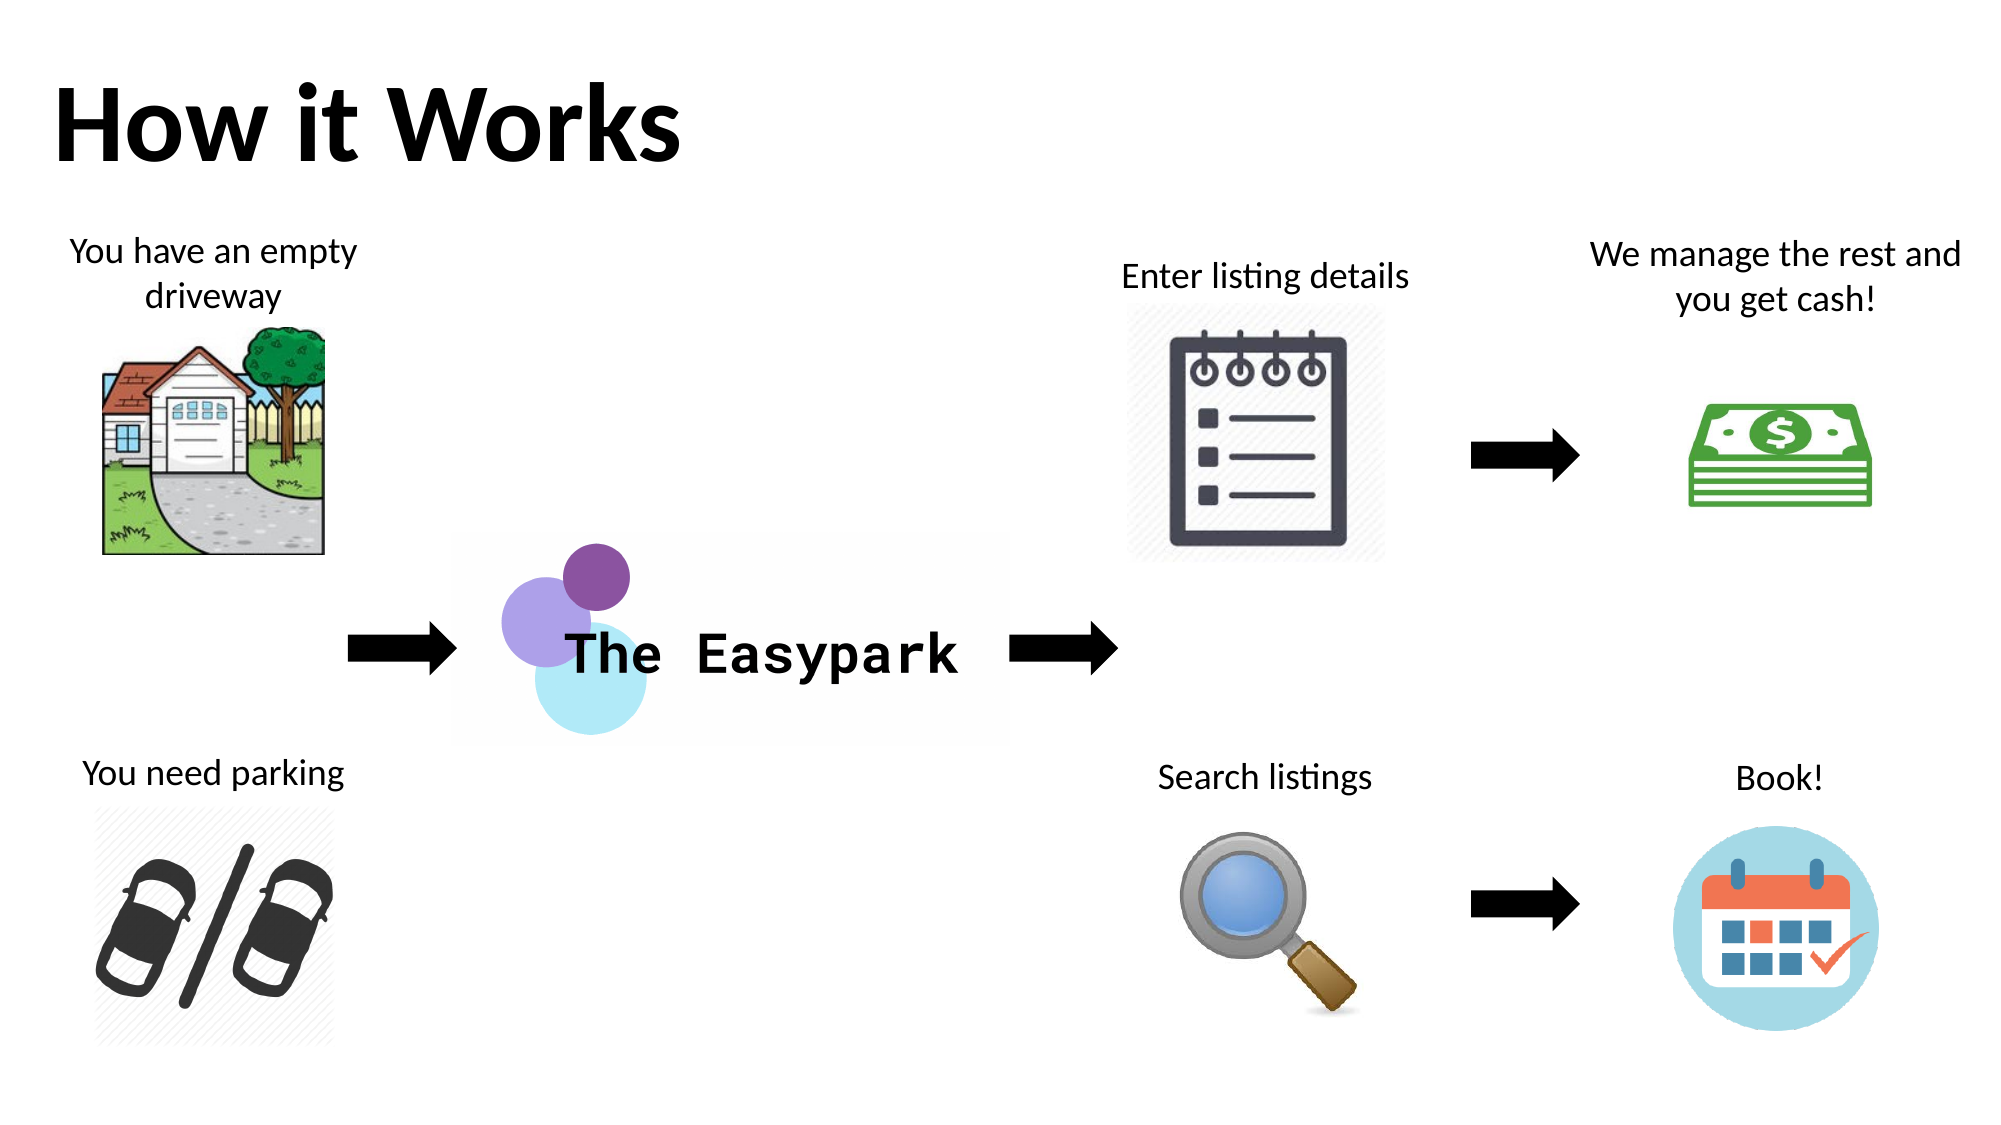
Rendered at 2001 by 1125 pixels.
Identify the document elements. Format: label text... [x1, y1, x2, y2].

text_box [347, 620, 451, 676]
text_box Book! [1546, 745, 2000, 806]
text_box We manage the rest and you get cash! [1570, 221, 1983, 327]
text_box [1010, 620, 1119, 676]
text_box Enter listing details [1031, 243, 1500, 304]
text_box How it Works [35, 41, 701, 192]
text_box [1471, 876, 1580, 932]
text_box You need parking [49, 740, 378, 801]
text_box You have an empty driveway [33, 218, 394, 324]
picture [1178, 831, 1364, 1018]
picture [1662, 337, 1898, 573]
picture [1127, 303, 1386, 563]
text_box Search listings [1031, 745, 1500, 806]
picture [93, 805, 335, 1048]
text_box [1471, 427, 1580, 483]
picture [102, 327, 325, 556]
picture [1671, 824, 1881, 1034]
picture [451, 532, 1010, 746]
